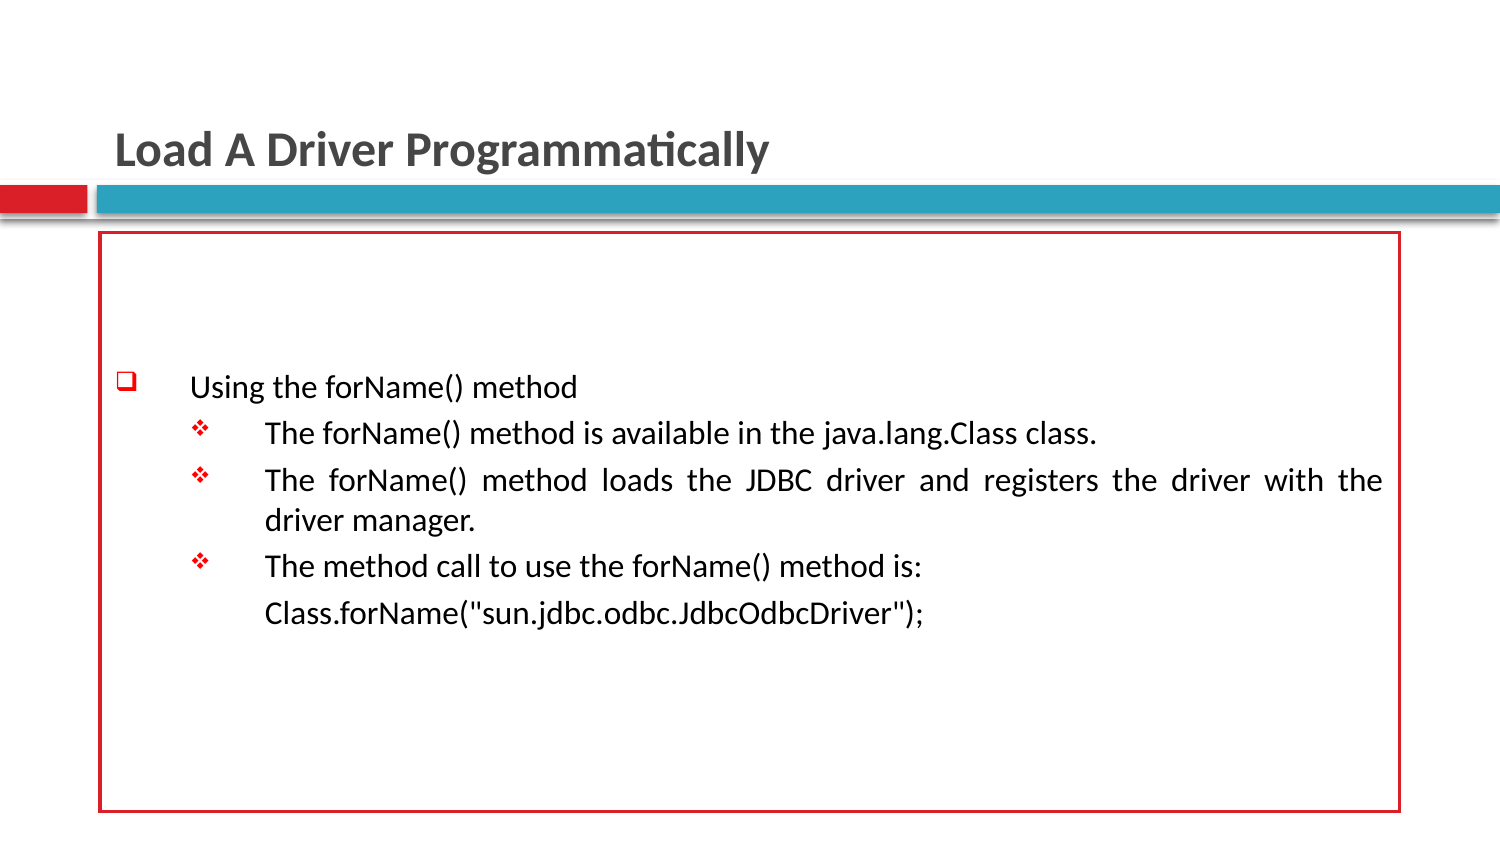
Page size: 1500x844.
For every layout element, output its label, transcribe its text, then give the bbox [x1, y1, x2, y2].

title Load A Driver Programmatically [99, 18, 1500, 185]
list Using the forName() method The forName() method is available in the java.lang.Class class. The forName() method loads the JDBC driver and registers the driver with the driver manager. The method call to use the forName() method is: Class.forName("sun.jdbc.odbc.JdbcOdbcDriver"); [98, 231, 1401, 813]
